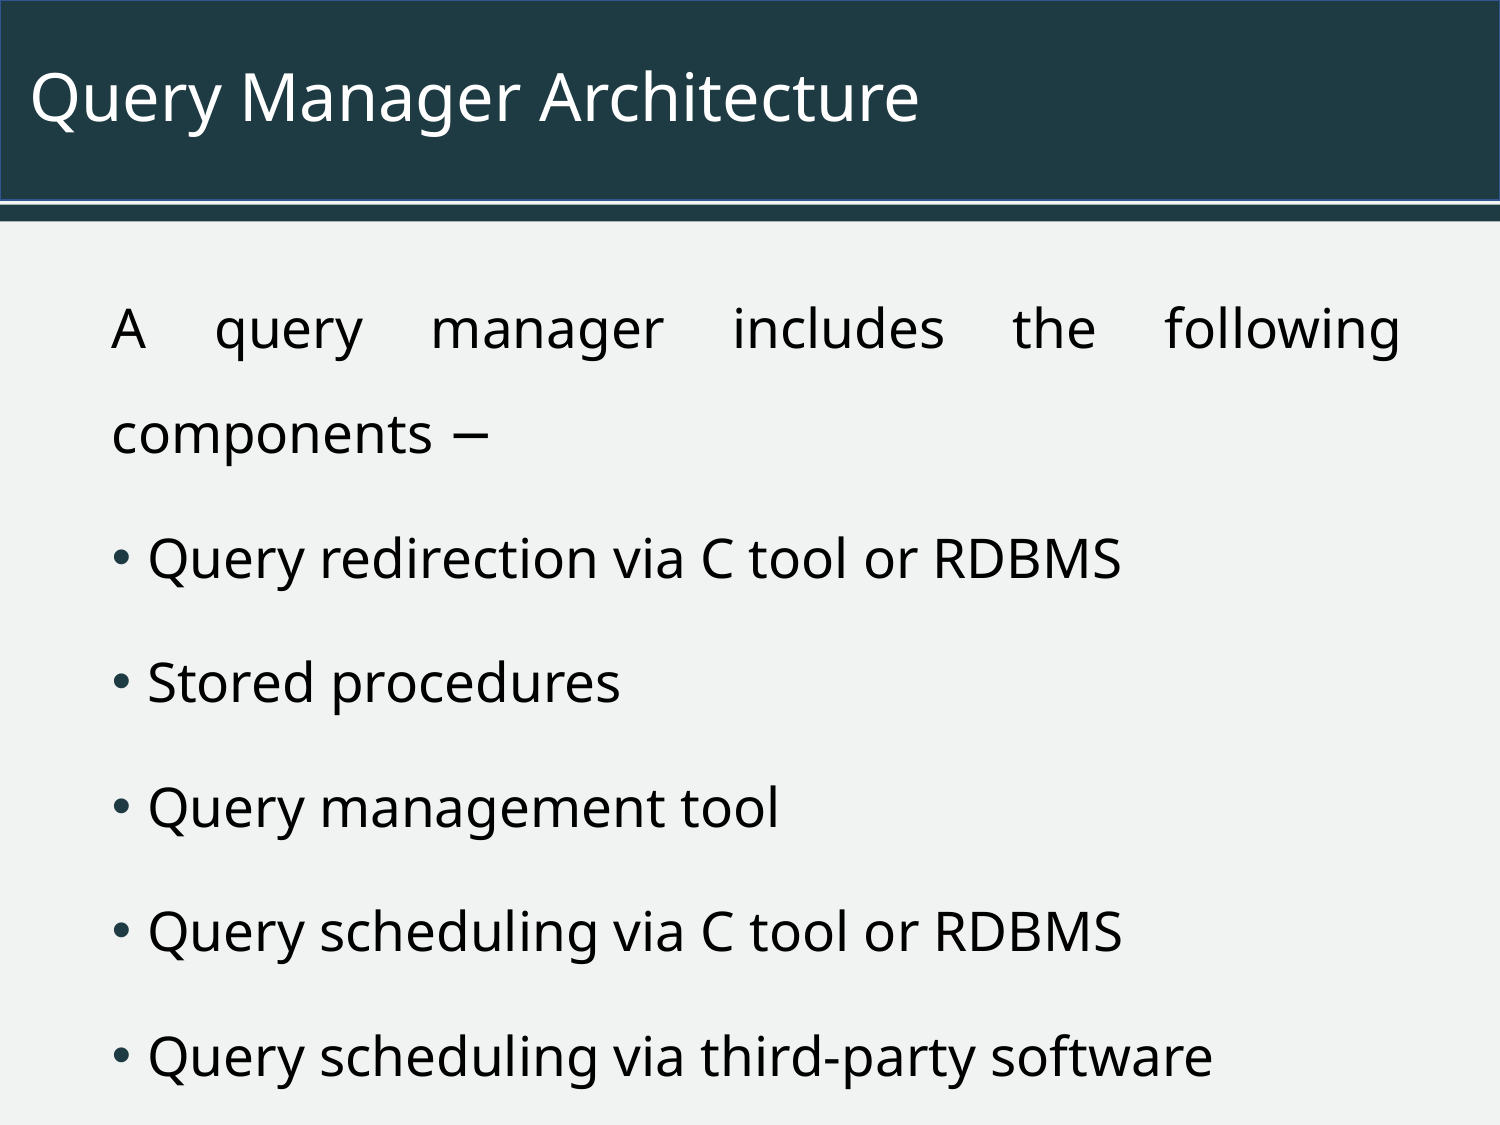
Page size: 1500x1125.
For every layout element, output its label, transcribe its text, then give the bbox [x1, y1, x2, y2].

list A query manager includes the following components − Query redirection via C tool or RDBMS Stored procedures Query management tool Query scheduling via C tool or RDBMS Query scheduling via third-party software [96, 247, 1418, 1098]
title Query Manager Architecture [14, 0, 1500, 200]
